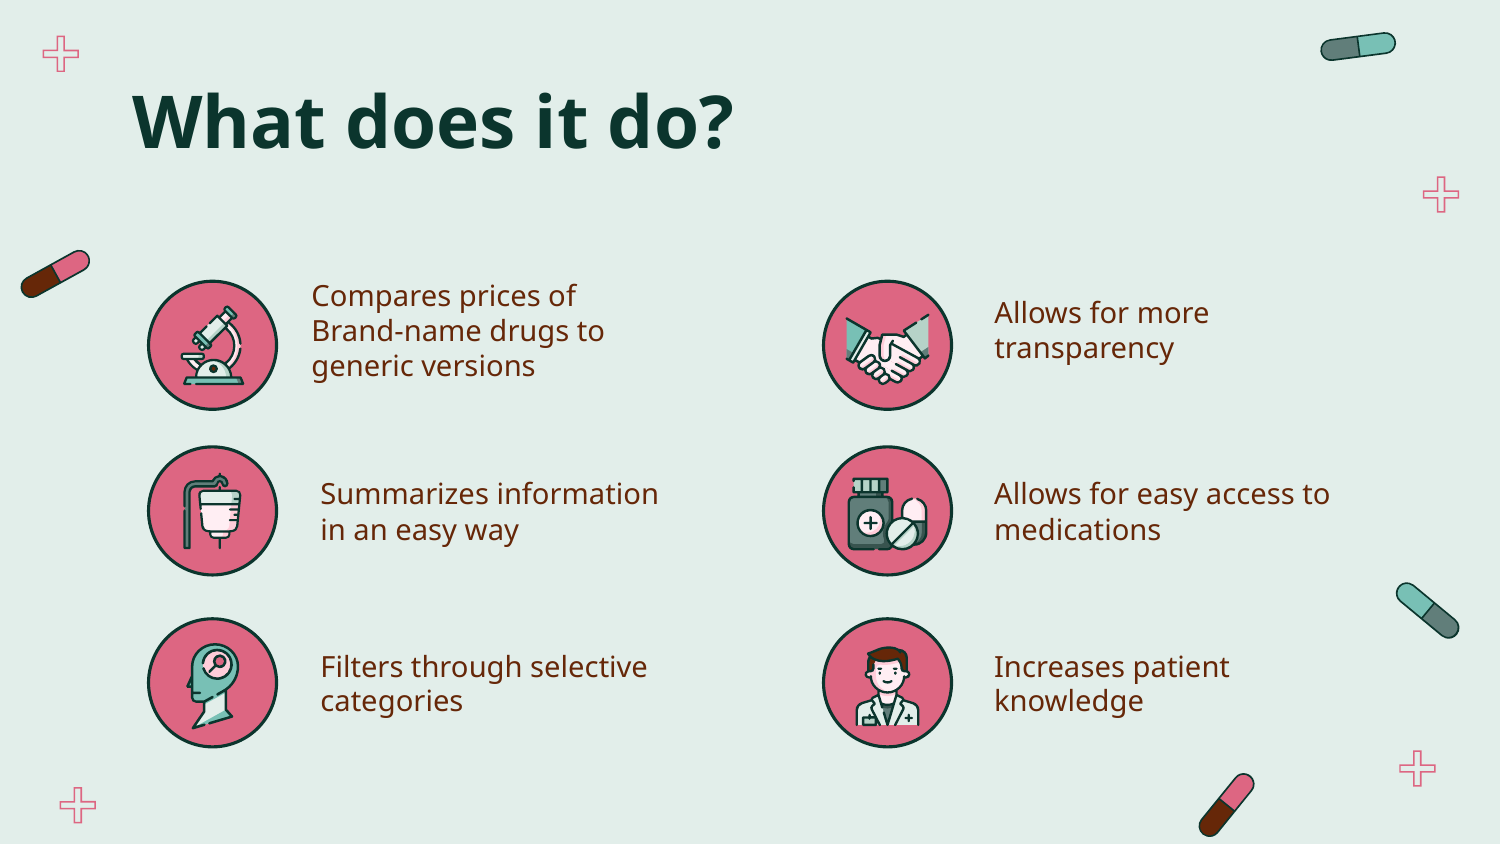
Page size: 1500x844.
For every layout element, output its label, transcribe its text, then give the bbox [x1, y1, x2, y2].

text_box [855, 646, 920, 727]
subtitle Allows for more transparency [979, 289, 1352, 370]
subtitle Increases patient knowledge [979, 643, 1352, 723]
title What does it do? [116, 60, 1382, 201]
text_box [844, 313, 931, 386]
subtitle Allows for easy access to medications [979, 471, 1397, 551]
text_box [183, 472, 242, 550]
subtitle Compares prices of Brand-name drugs to generic versions [296, 289, 669, 370]
subtitle Summarizes information in an easy way [305, 471, 678, 551]
subtitle Filters through selective categories [305, 643, 678, 723]
text_box [823, 281, 952, 410]
text_box [148, 618, 277, 747]
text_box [185, 642, 240, 730]
text_box [823, 446, 952, 575]
text_box [823, 618, 952, 747]
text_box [180, 305, 245, 386]
text_box [148, 281, 277, 410]
text_box [148, 446, 277, 575]
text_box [847, 477, 928, 551]
